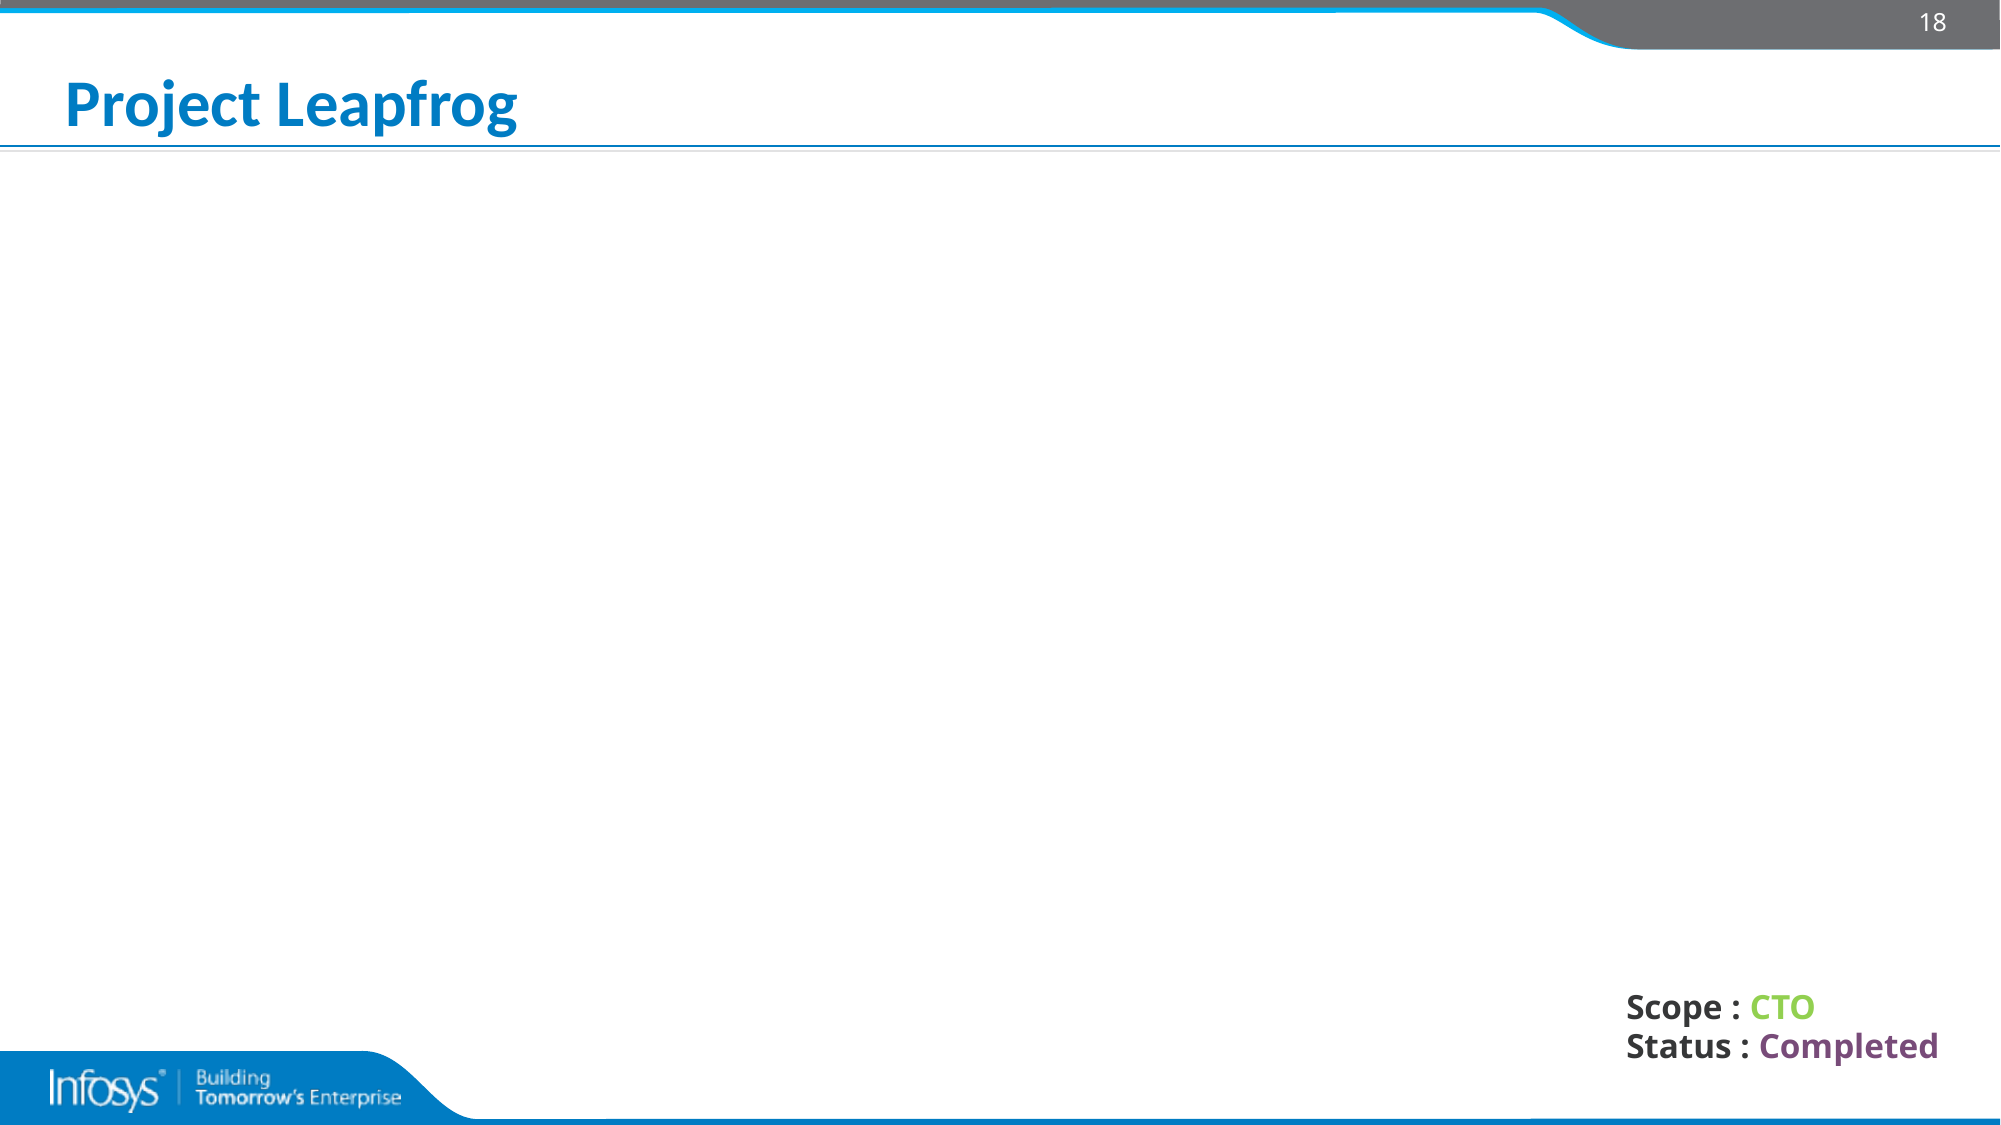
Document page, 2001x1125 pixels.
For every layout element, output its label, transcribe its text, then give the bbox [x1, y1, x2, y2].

slide_number 18 [1913, 5, 1950, 42]
title Project Leapfrog [50, 31, 1951, 149]
footer [1247, 5, 1832, 42]
picture [50, 1069, 401, 1113]
text_box Scope : CTO Status : Completed [1609, 965, 1984, 1087]
